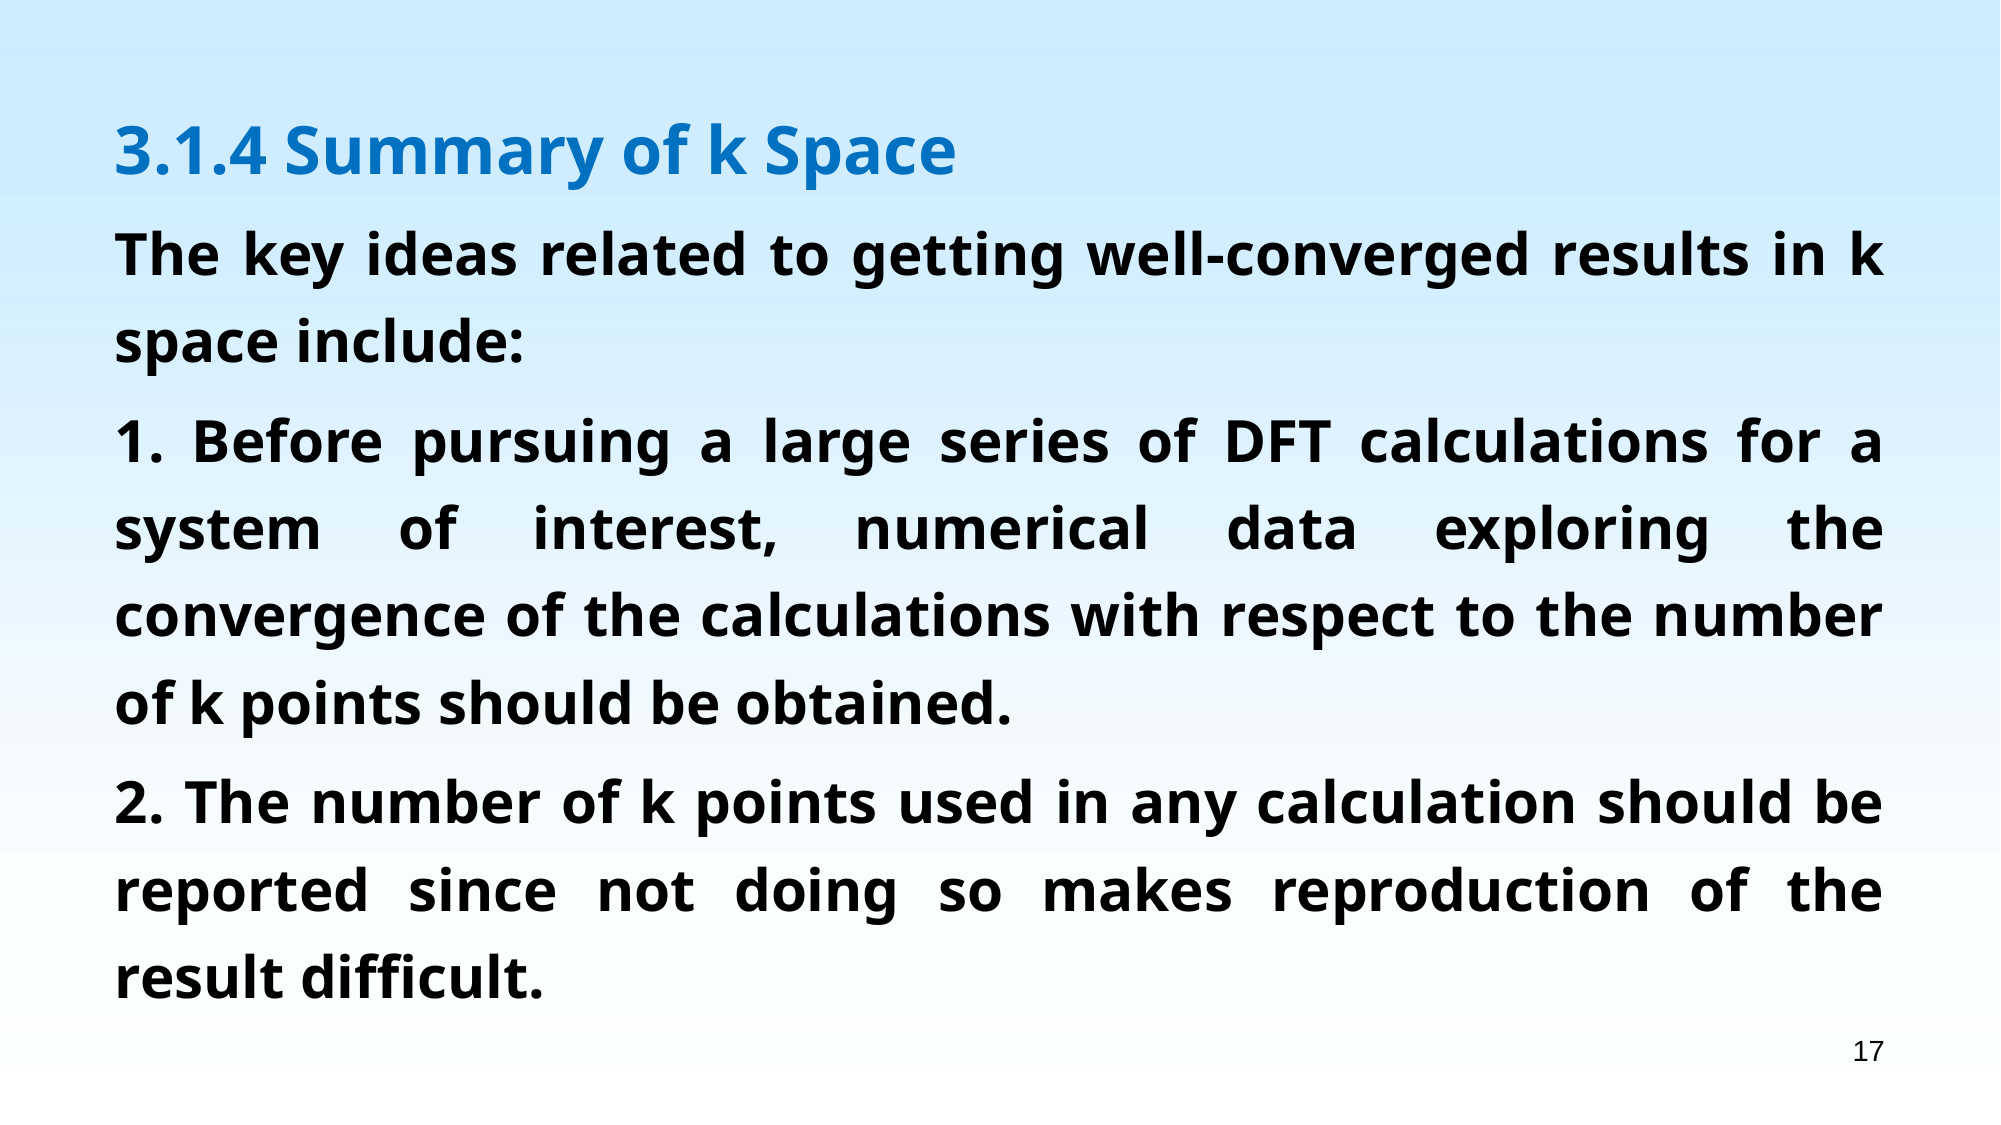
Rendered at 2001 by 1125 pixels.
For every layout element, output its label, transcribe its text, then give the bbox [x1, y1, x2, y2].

slide_number 17 [1433, 1024, 1900, 1103]
list 3.1.4 Summary of k Space The key ideas related to getting well-converged results in k space include: 1. Before pursuing a large series of DFT calculations for a system of interest, numerical data exploring the convergence of the calculations with respect to the number of k points should be obtained. 2. The number of k points used in any calculation should be reported since not doing so makes reproduction of the result difficult. [99, 80, 1900, 1005]
picture [0, 0, 2001, 1125]
